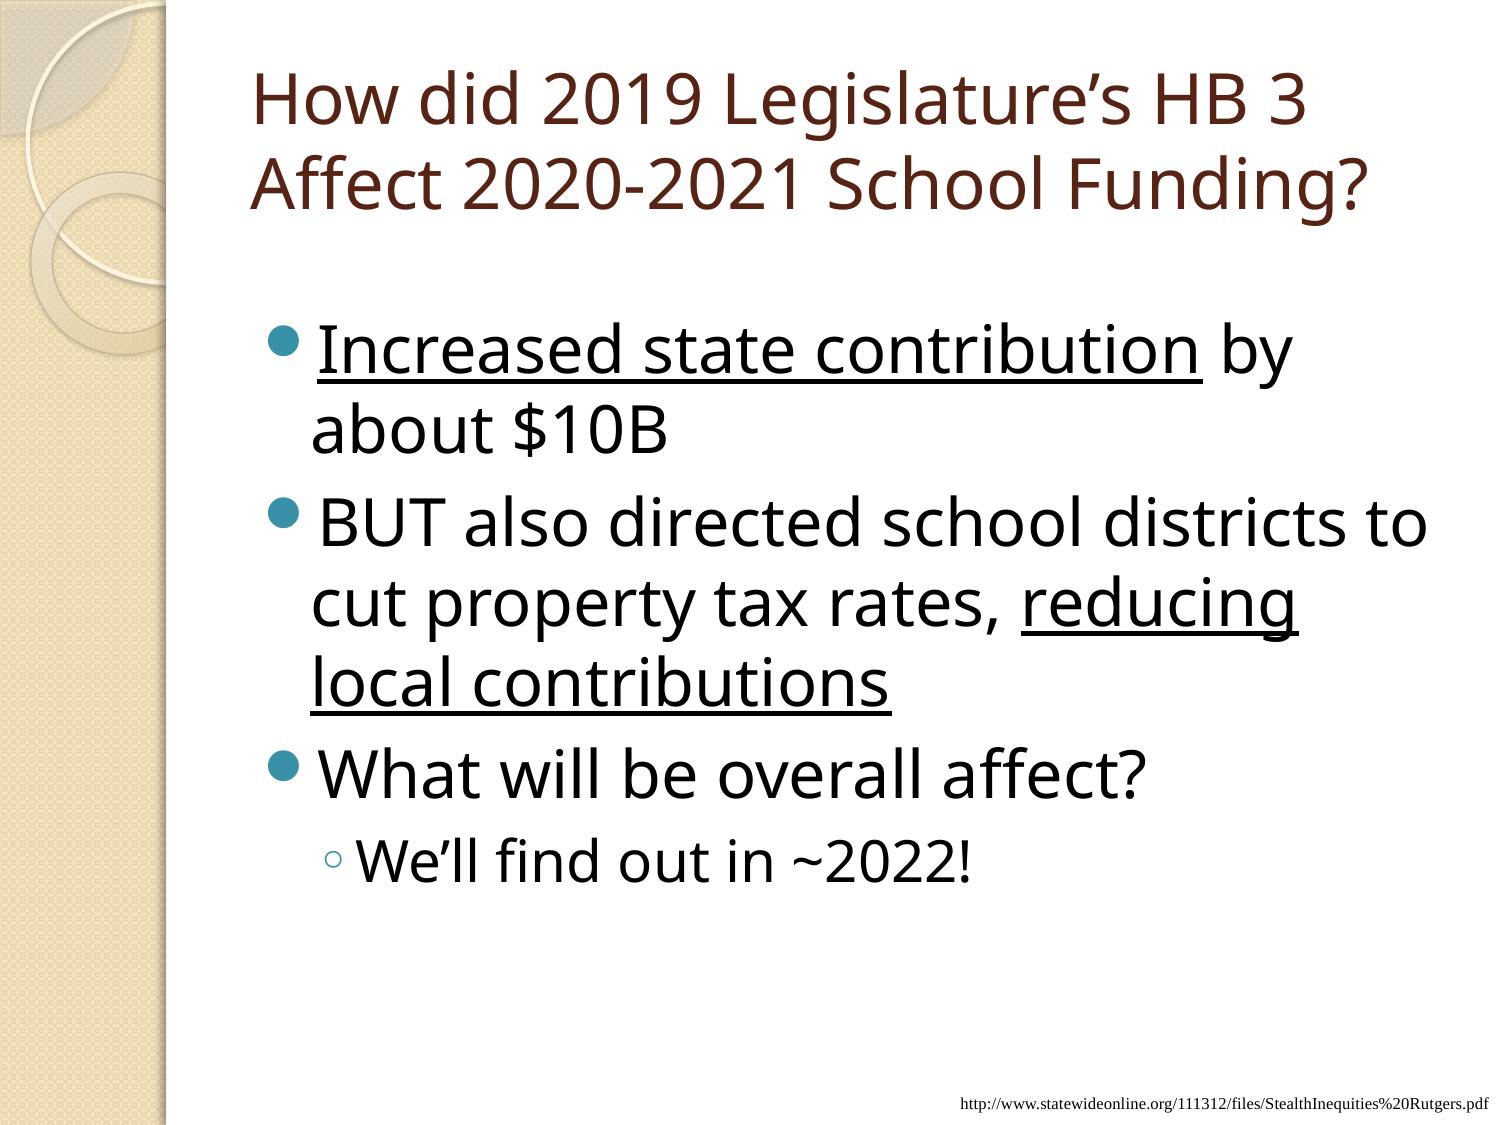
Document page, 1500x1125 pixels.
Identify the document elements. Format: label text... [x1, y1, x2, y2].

title How did 2019 Legislature’s HB 3 Affect 2020-2021 School Funding? [235, 45, 1466, 233]
text_box http://www.statewideonline.org/111312/files/StealthInequities%20Rutgers.pdf [945, 1085, 1500, 1121]
list Increased state contribution by about $10B BUT also directed school districts to cut property tax rates, reducing local contributions What will be overall affect? We’ll find out in ~2022! [235, 299, 1466, 1025]
